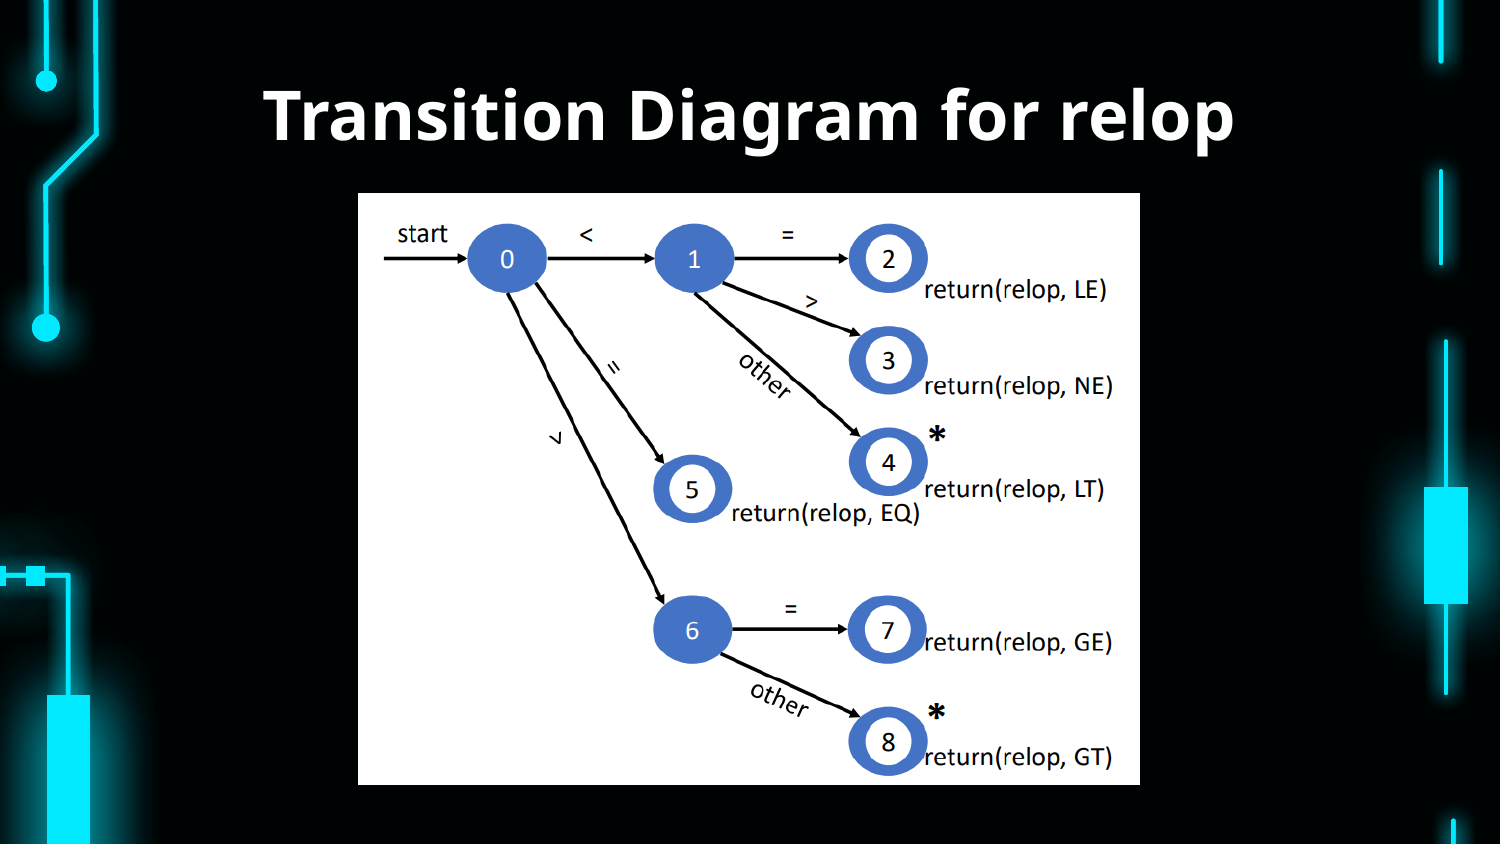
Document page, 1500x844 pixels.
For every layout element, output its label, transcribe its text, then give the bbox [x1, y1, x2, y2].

title Transition Diagram for relop [116, 56, 1383, 135]
picture [358, 193, 1141, 786]
